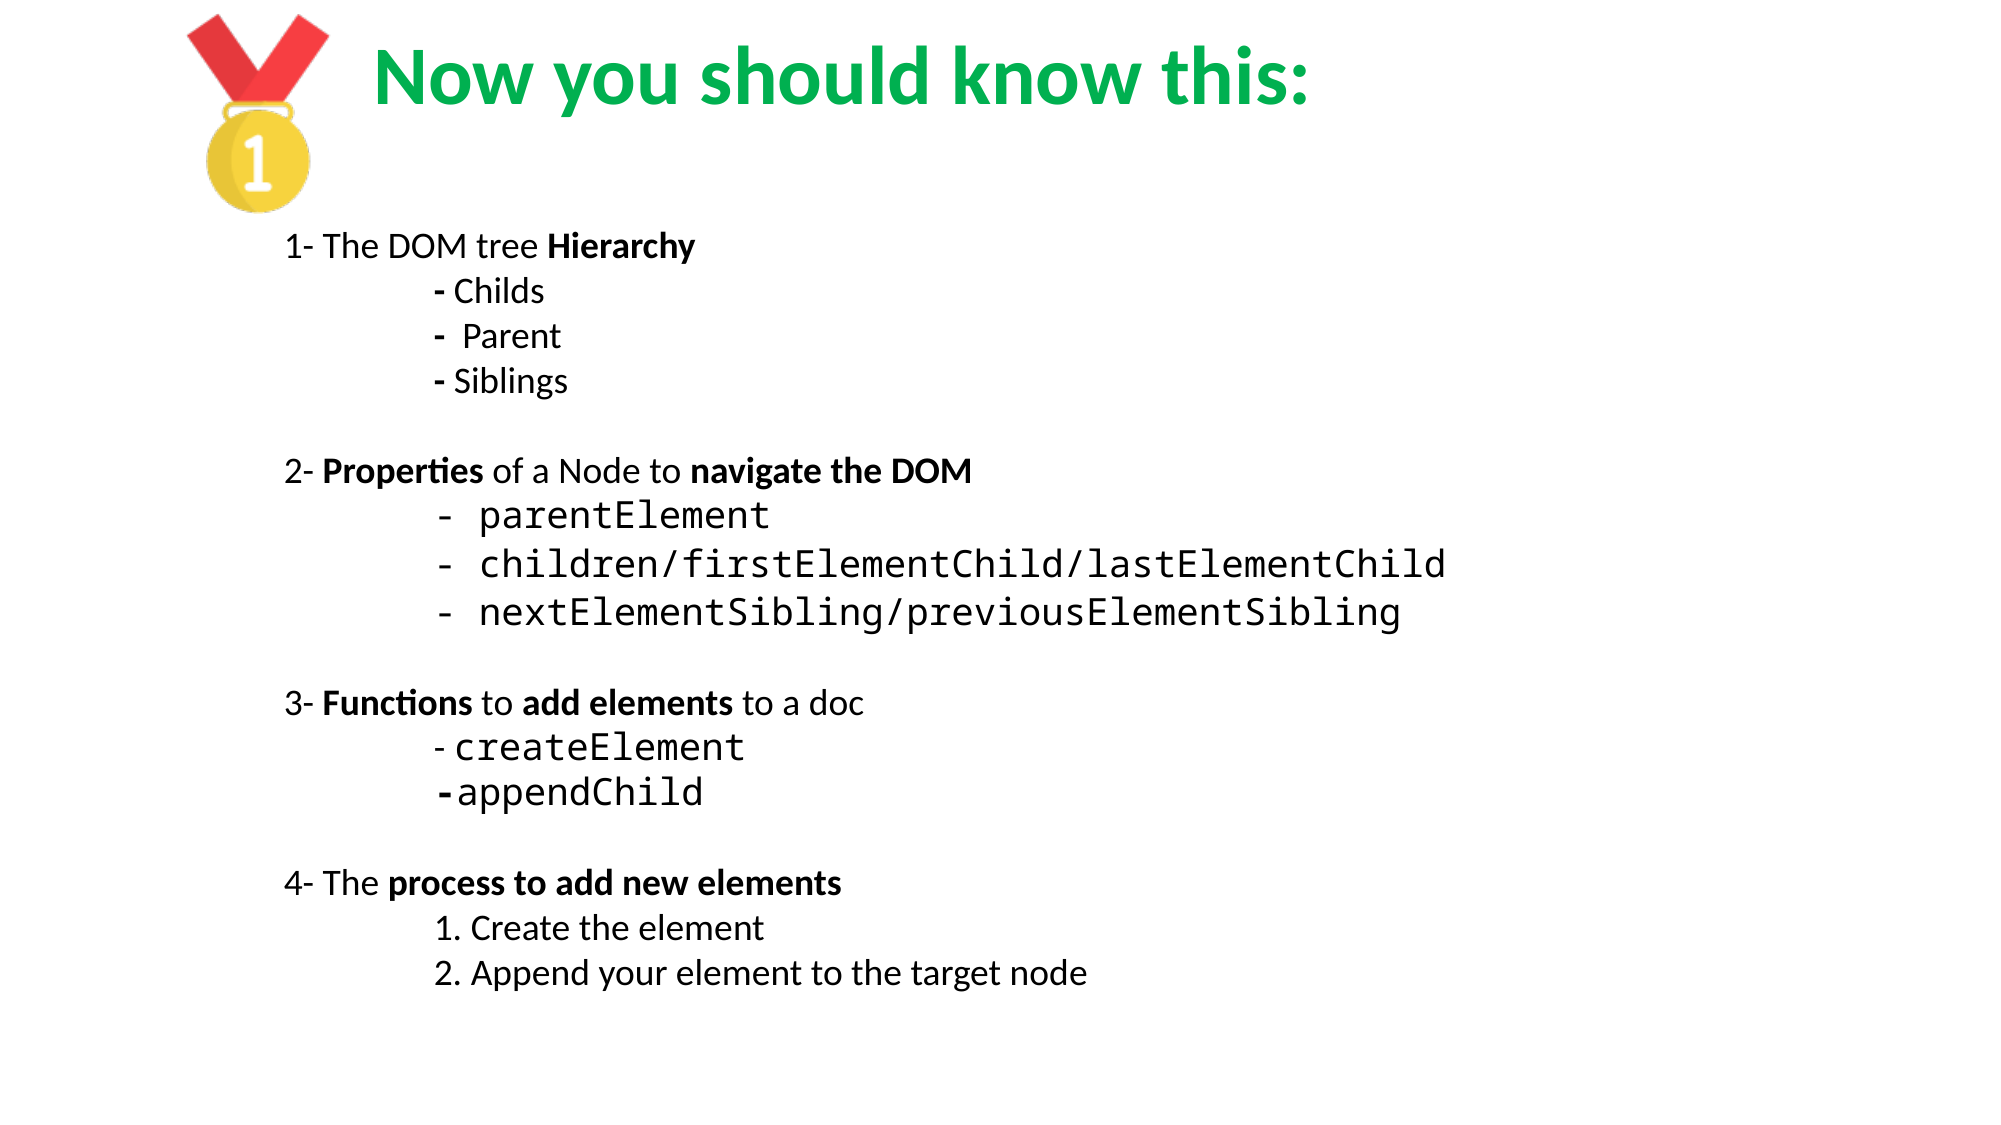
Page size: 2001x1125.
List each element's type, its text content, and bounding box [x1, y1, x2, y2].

text_box Now you should know this: [359, 13, 1422, 129]
picture [158, 13, 359, 215]
text_box 1- The DOM tree Hierarchy - Childs - Parent - Siblings 2- Properties of a Node to navigate the DOM - parentElement - children/firstElementChild/lastElementChild - nextElementSibling/previousElementSibling 3- Functions to add elements to a doc - createElement -appendChild 4- The process to add new elements 1. Create the element 2. Append your element to the target node [268, 213, 1732, 1001]
